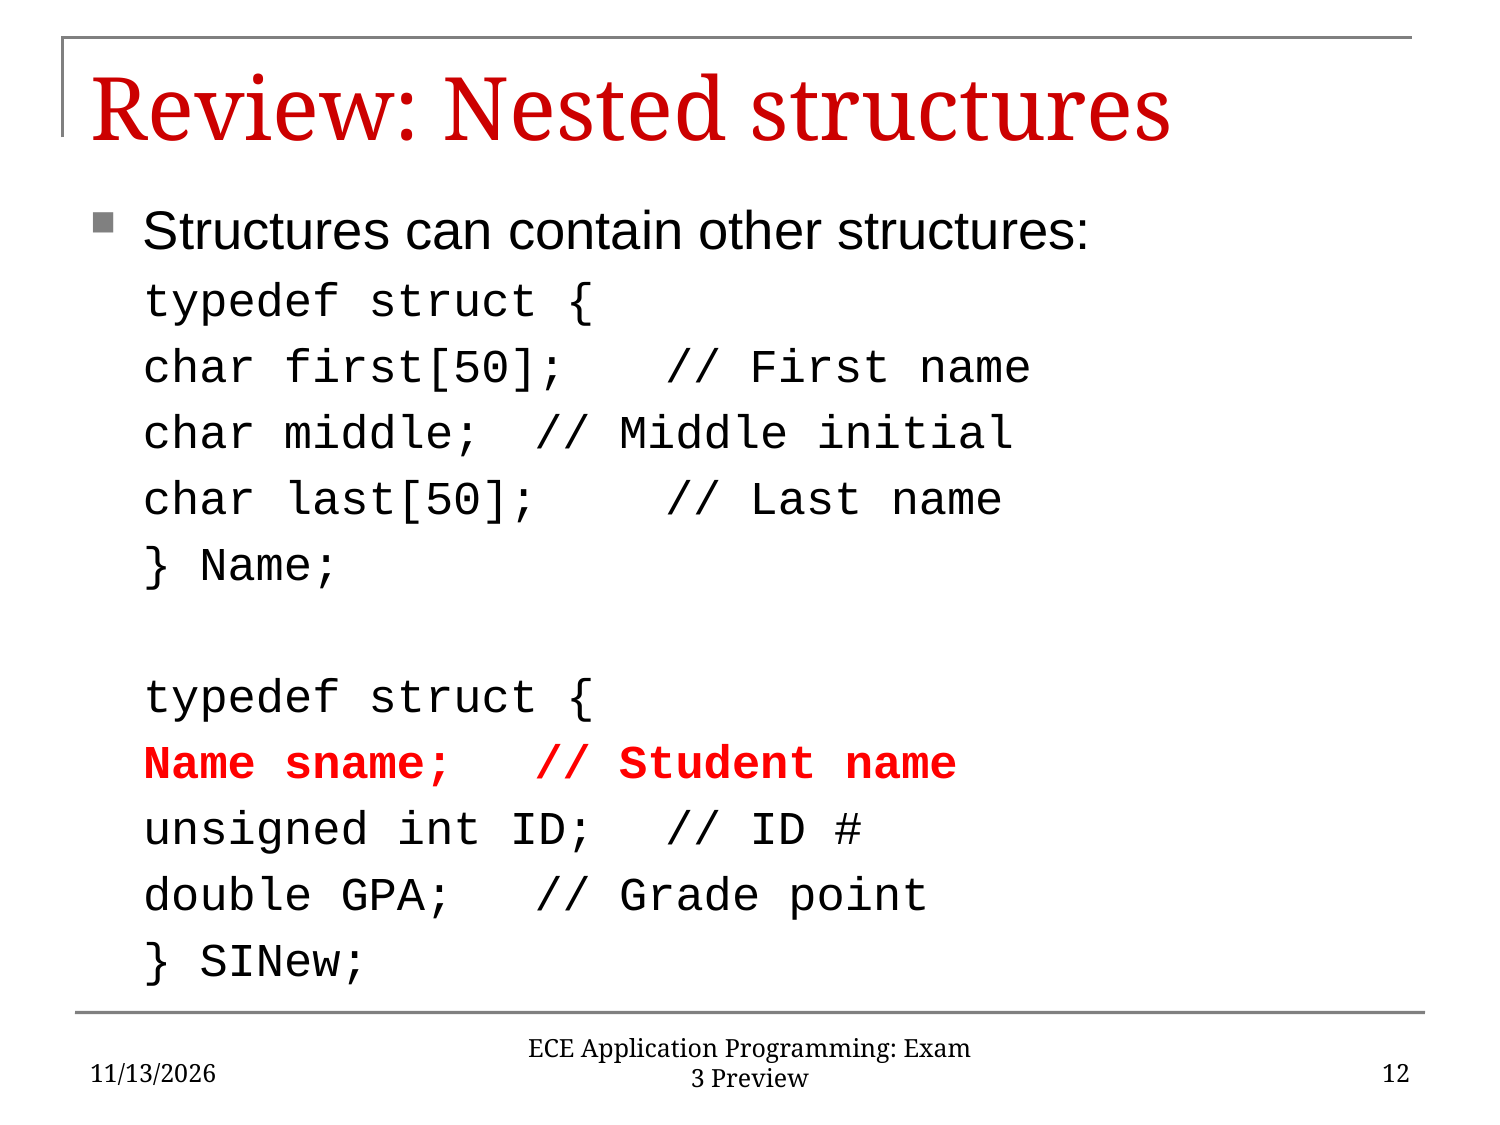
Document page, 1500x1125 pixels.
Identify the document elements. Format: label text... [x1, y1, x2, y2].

title Review: Nested structures [75, 45, 1425, 163]
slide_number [74, 1023, 426, 1100]
list Structures can contain other structures: typedef struct { char first[50]; // First name char middle; // Middle initial char last[50]; // Last name } Name; typedef struct { Name sname; // Student name unsigned int ID; // ID # double GPA; // Grade point } SINew; [75, 187, 1425, 1006]
slide_number 12 [1074, 1023, 1426, 1100]
footer ECE Application Programming: Exam 3 Preview [512, 1024, 988, 1101]
